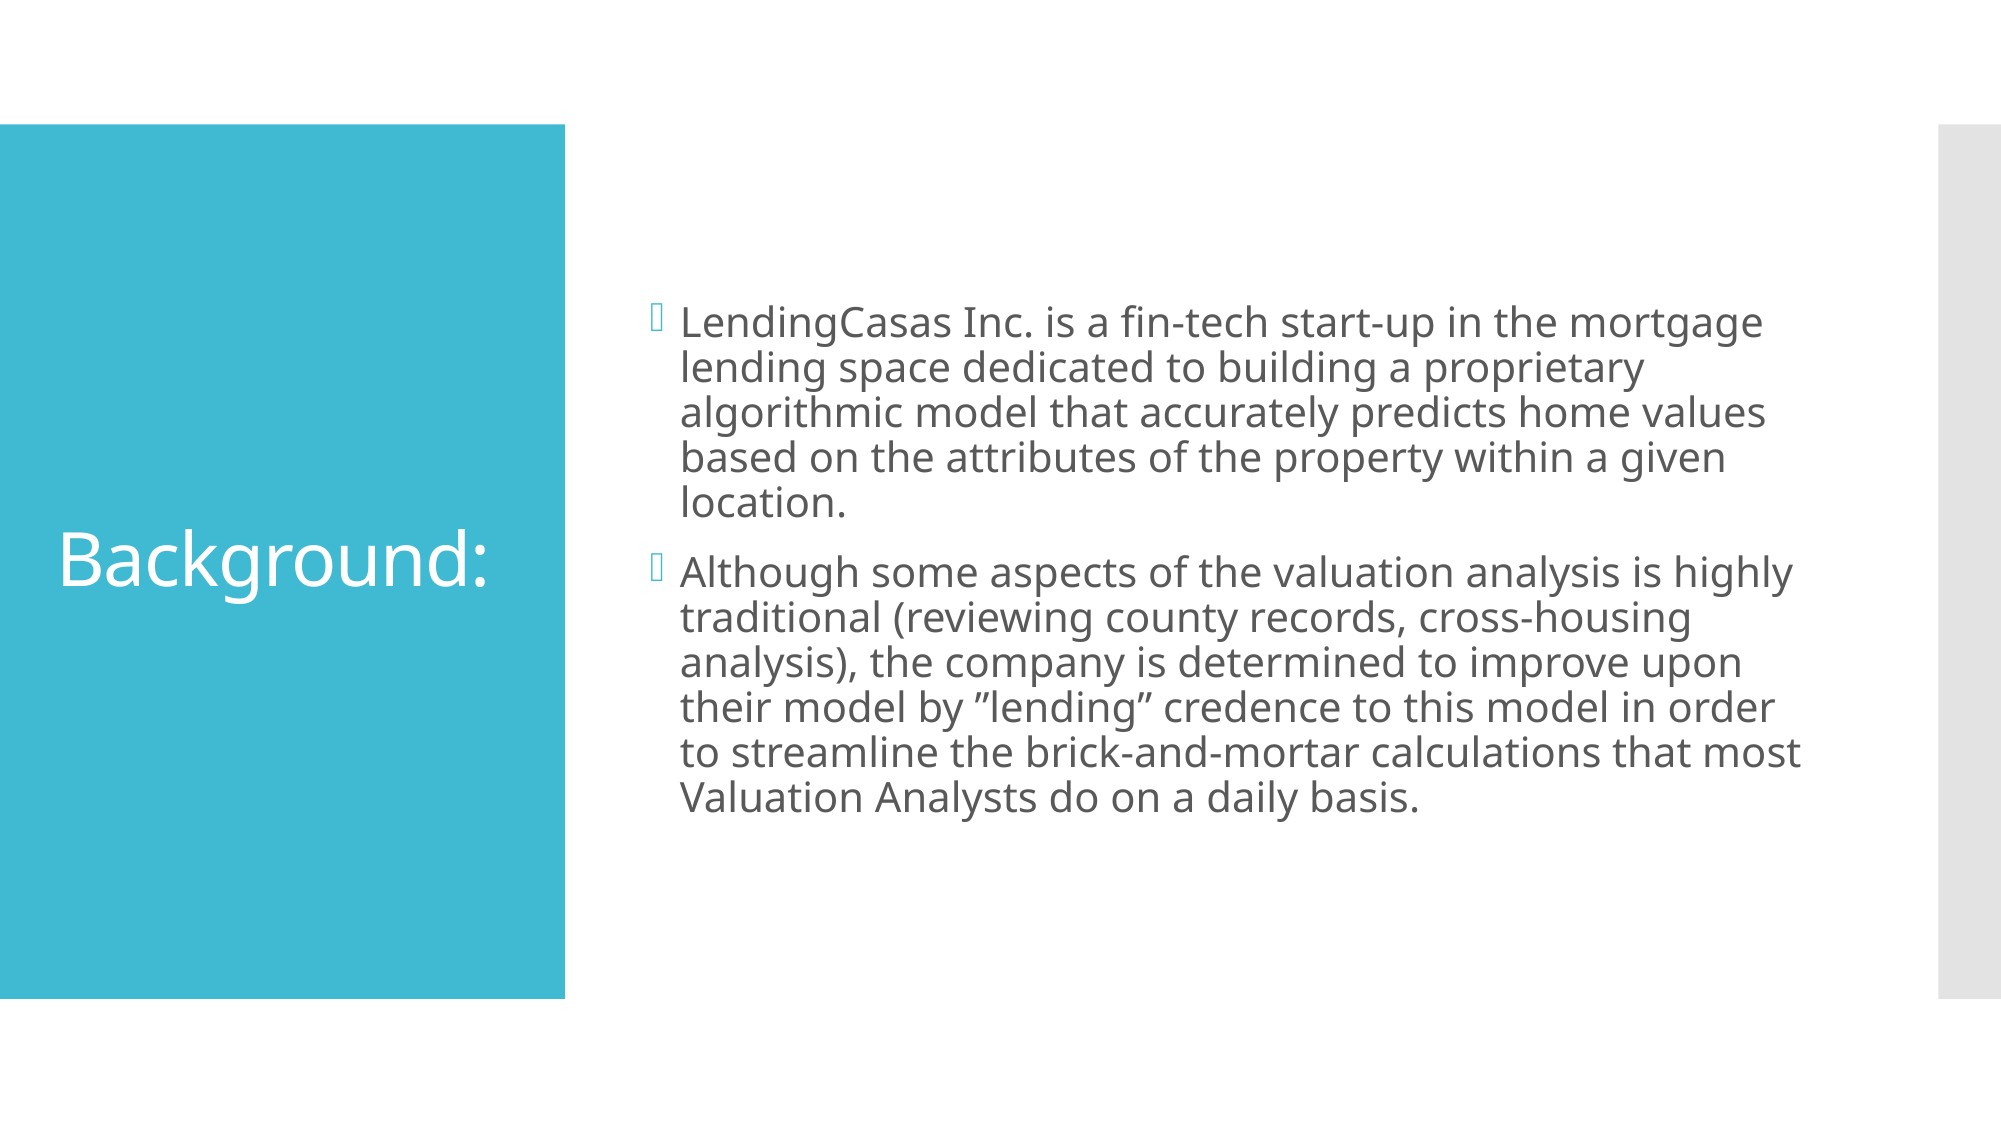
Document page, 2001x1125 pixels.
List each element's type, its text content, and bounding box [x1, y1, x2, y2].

list LendingCasas Inc. is a fin-tech start-up in the mortgage lending space dedicated to building a proprietary algorithmic model that accurately predicts home values based on the attributes of the property within a given location. Although some aspects of the valuation analysis is highly traditional (reviewing county records, cross-housing analysis), the company is determined to improve upon their model by ”lending” credence to this model in order to streamline the brick-and-mortar calculations that most Valuation Analysts do on a daily basis. [634, 141, 1835, 982]
title Background: [41, 184, 525, 940]
